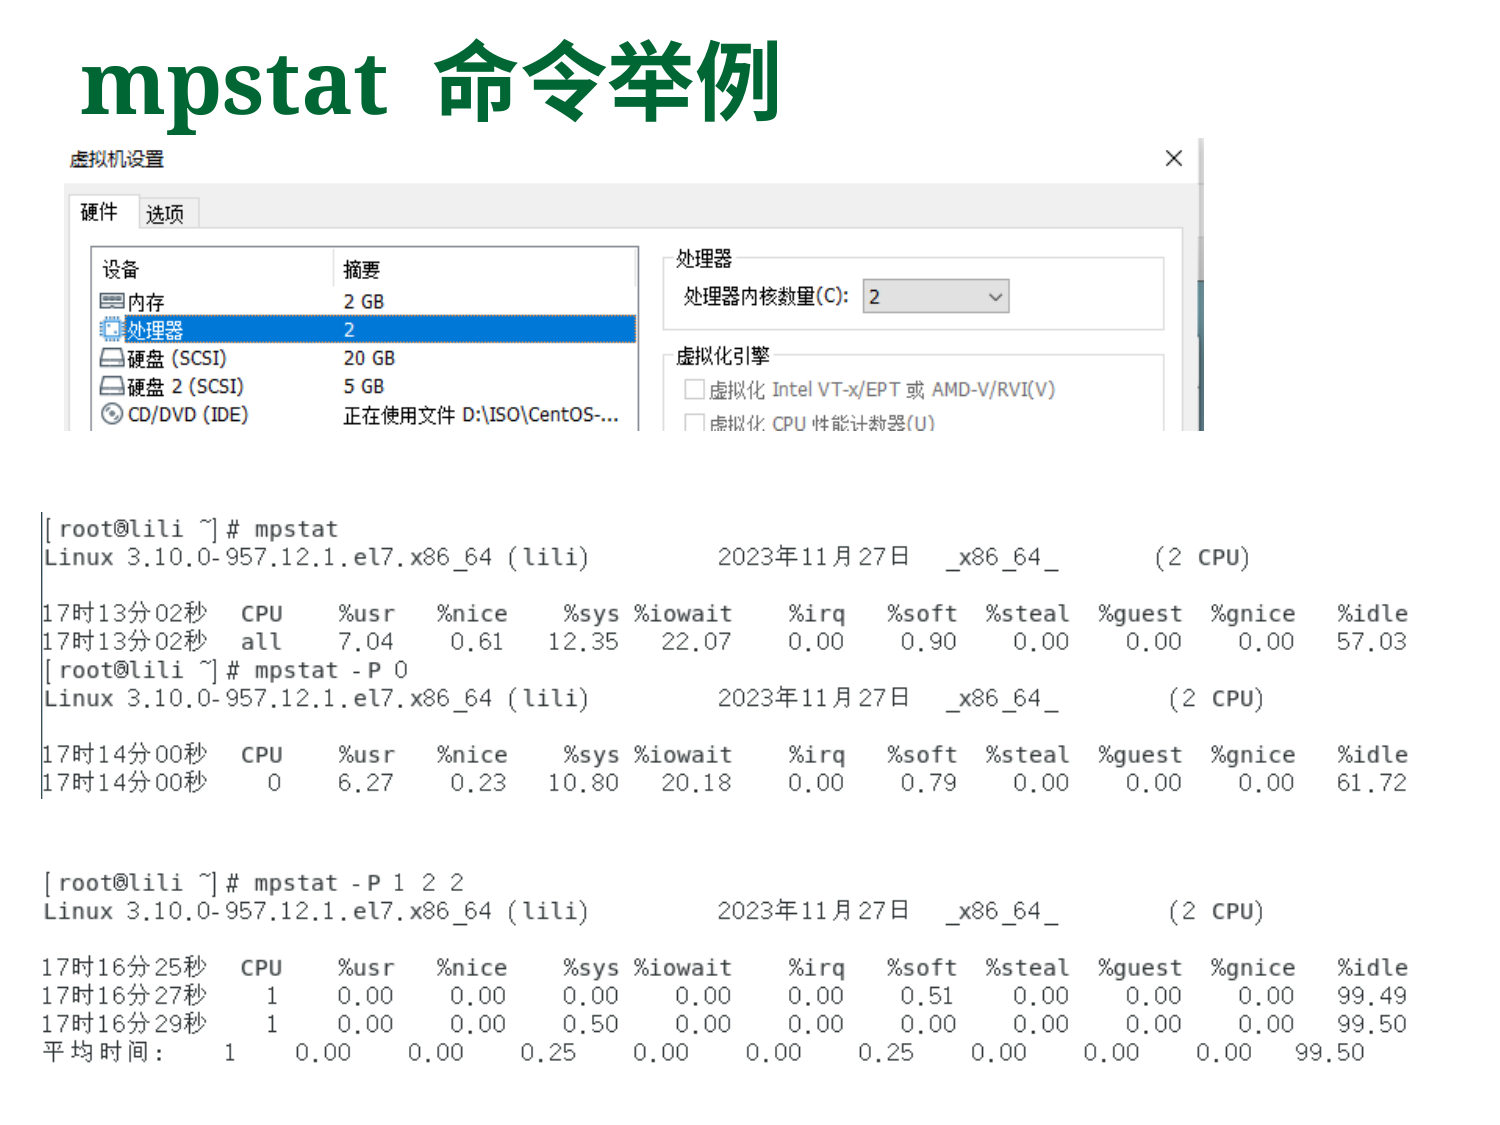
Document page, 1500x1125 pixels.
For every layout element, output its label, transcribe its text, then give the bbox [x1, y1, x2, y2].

picture [42, 869, 1434, 1064]
picture [40, 512, 1434, 800]
title mpstat 命令举例 [64, 19, 1415, 139]
picture [64, 138, 1205, 431]
